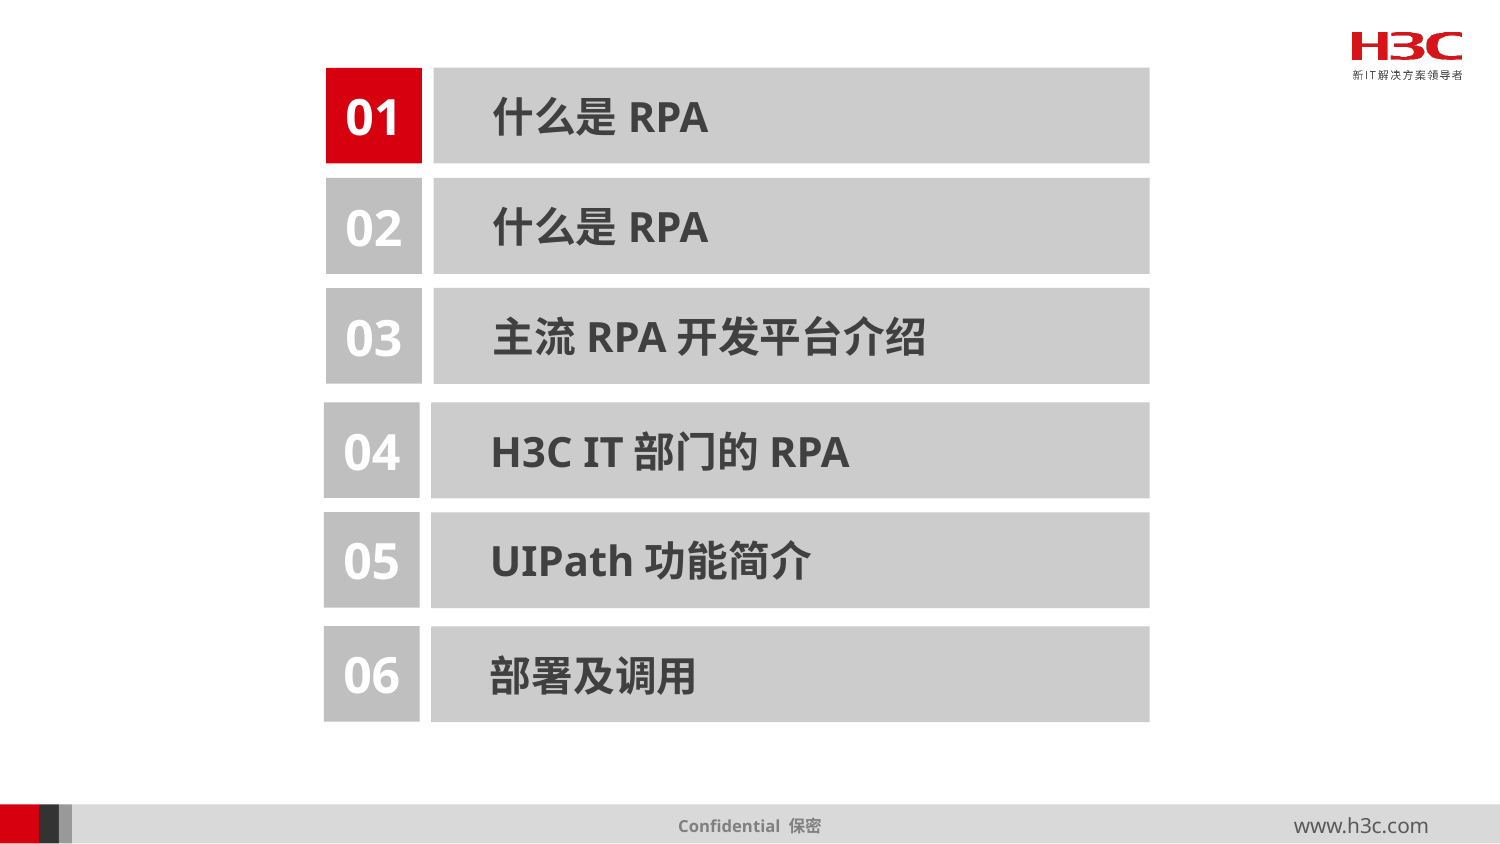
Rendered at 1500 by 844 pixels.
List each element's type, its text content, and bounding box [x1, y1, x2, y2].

text_box 06 [323, 626, 420, 722]
text_box 01 [326, 67, 422, 164]
text_box 主流RPA开发平台介绍 [433, 287, 1150, 384]
text_box UIPath功能简介 [431, 512, 1150, 609]
text_box 什么是RPA [433, 177, 1150, 274]
text_box 05 [323, 512, 420, 608]
text_box 什么是RPA [433, 67, 1150, 164]
text_box 03 [326, 288, 422, 384]
picture [1352, 32, 1462, 80]
text_box 02 [326, 177, 422, 274]
text_box 部署及调用 [431, 626, 1150, 723]
text_box 04 [323, 402, 420, 498]
text_box H3C IT部门的RPA [431, 402, 1150, 499]
